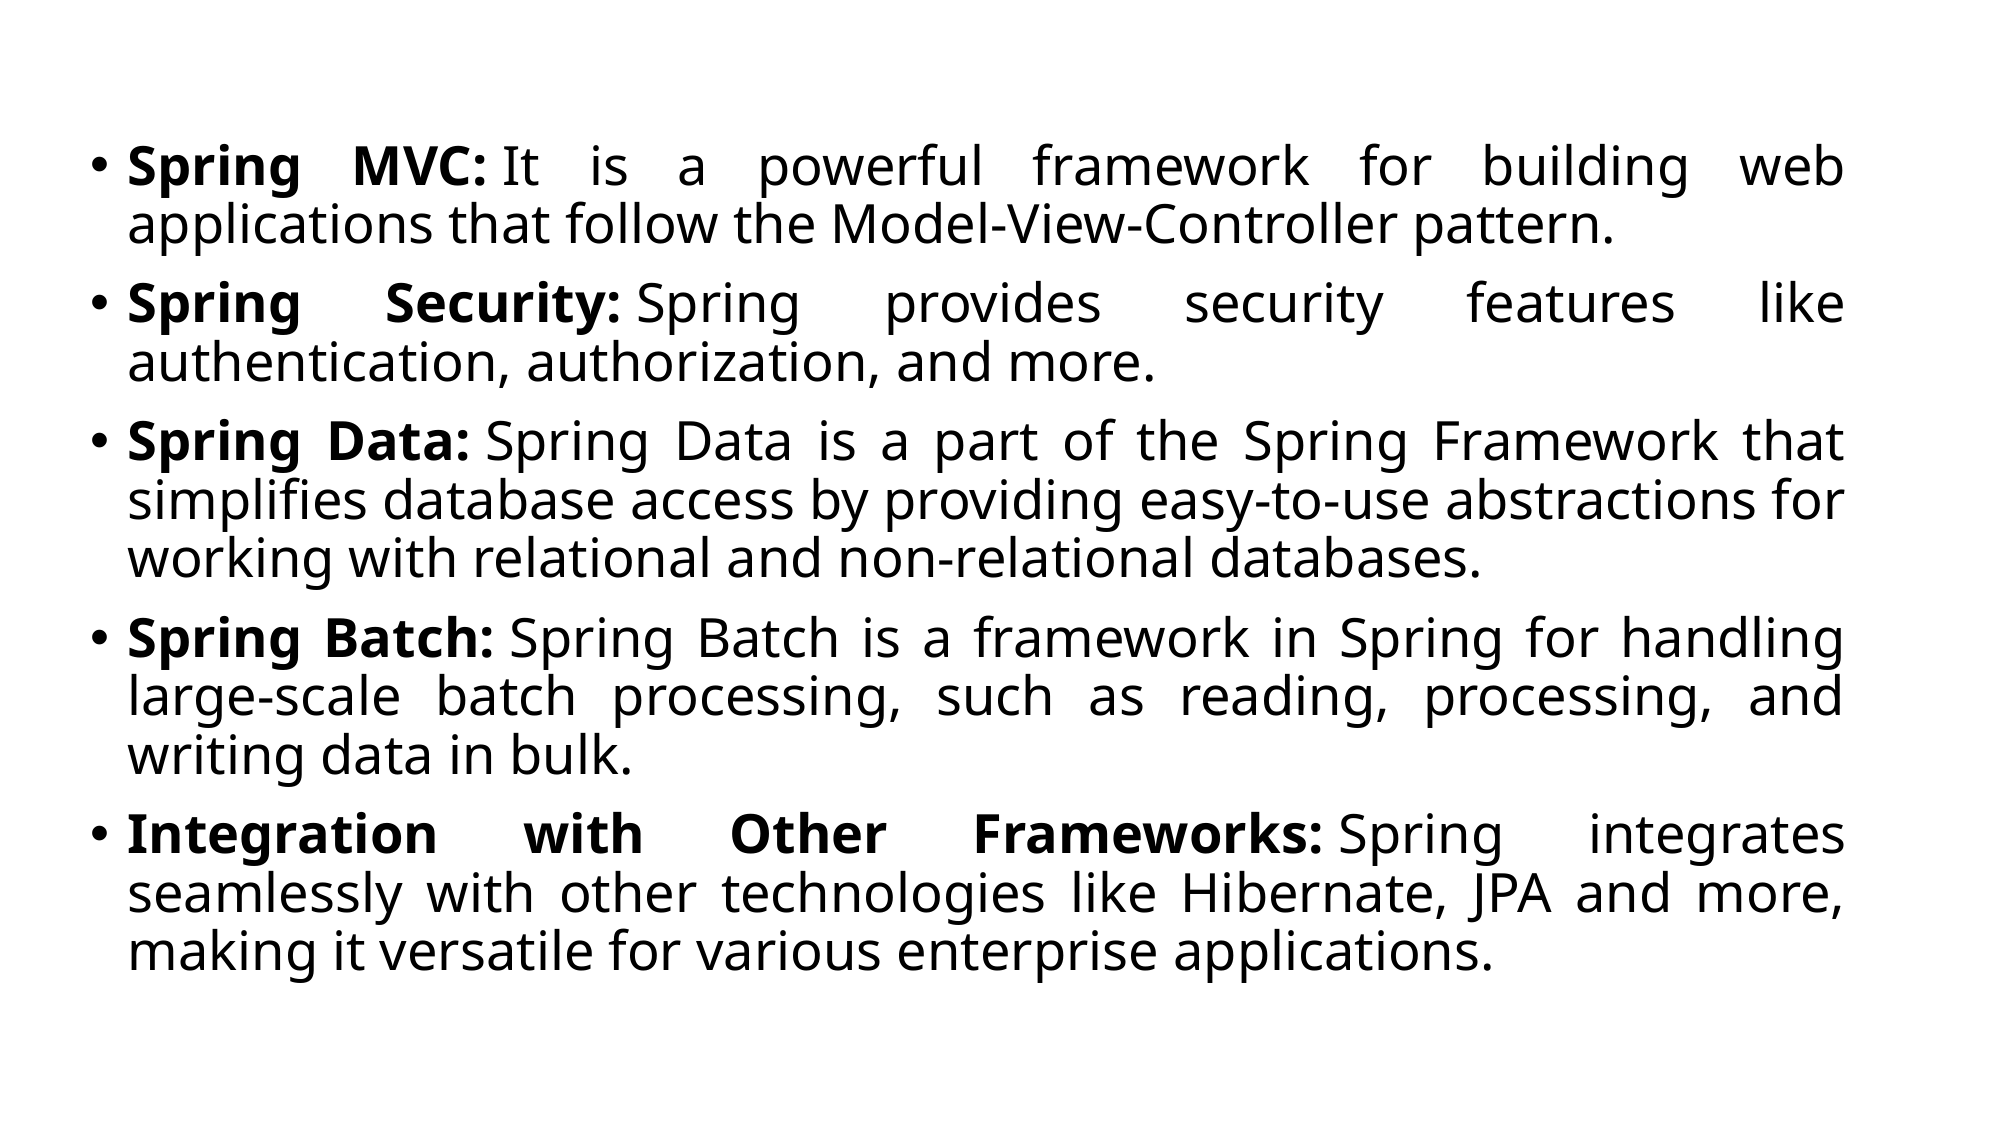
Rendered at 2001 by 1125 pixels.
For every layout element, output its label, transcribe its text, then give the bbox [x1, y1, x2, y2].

list Spring MVC: It is a powerful framework for building web applications that follow the Model-View-Controller pattern. Spring Security: Spring provides security features like authentication, authorization, and more. Spring Data: Spring Data is a part of the Spring Framework that simplifies database access by providing easy-to-use abstractions for working with relational and non-relational databases. Spring Batch: Spring Batch is a framework in Spring for handling large-scale batch processing, such as reading, processing, and writing data in bulk. Integration with Other Frameworks: Spring integrates seamlessly with other technologies like Hibernate, JPA and more, making it versatile for various enterprise applications. [75, 130, 1863, 1014]
